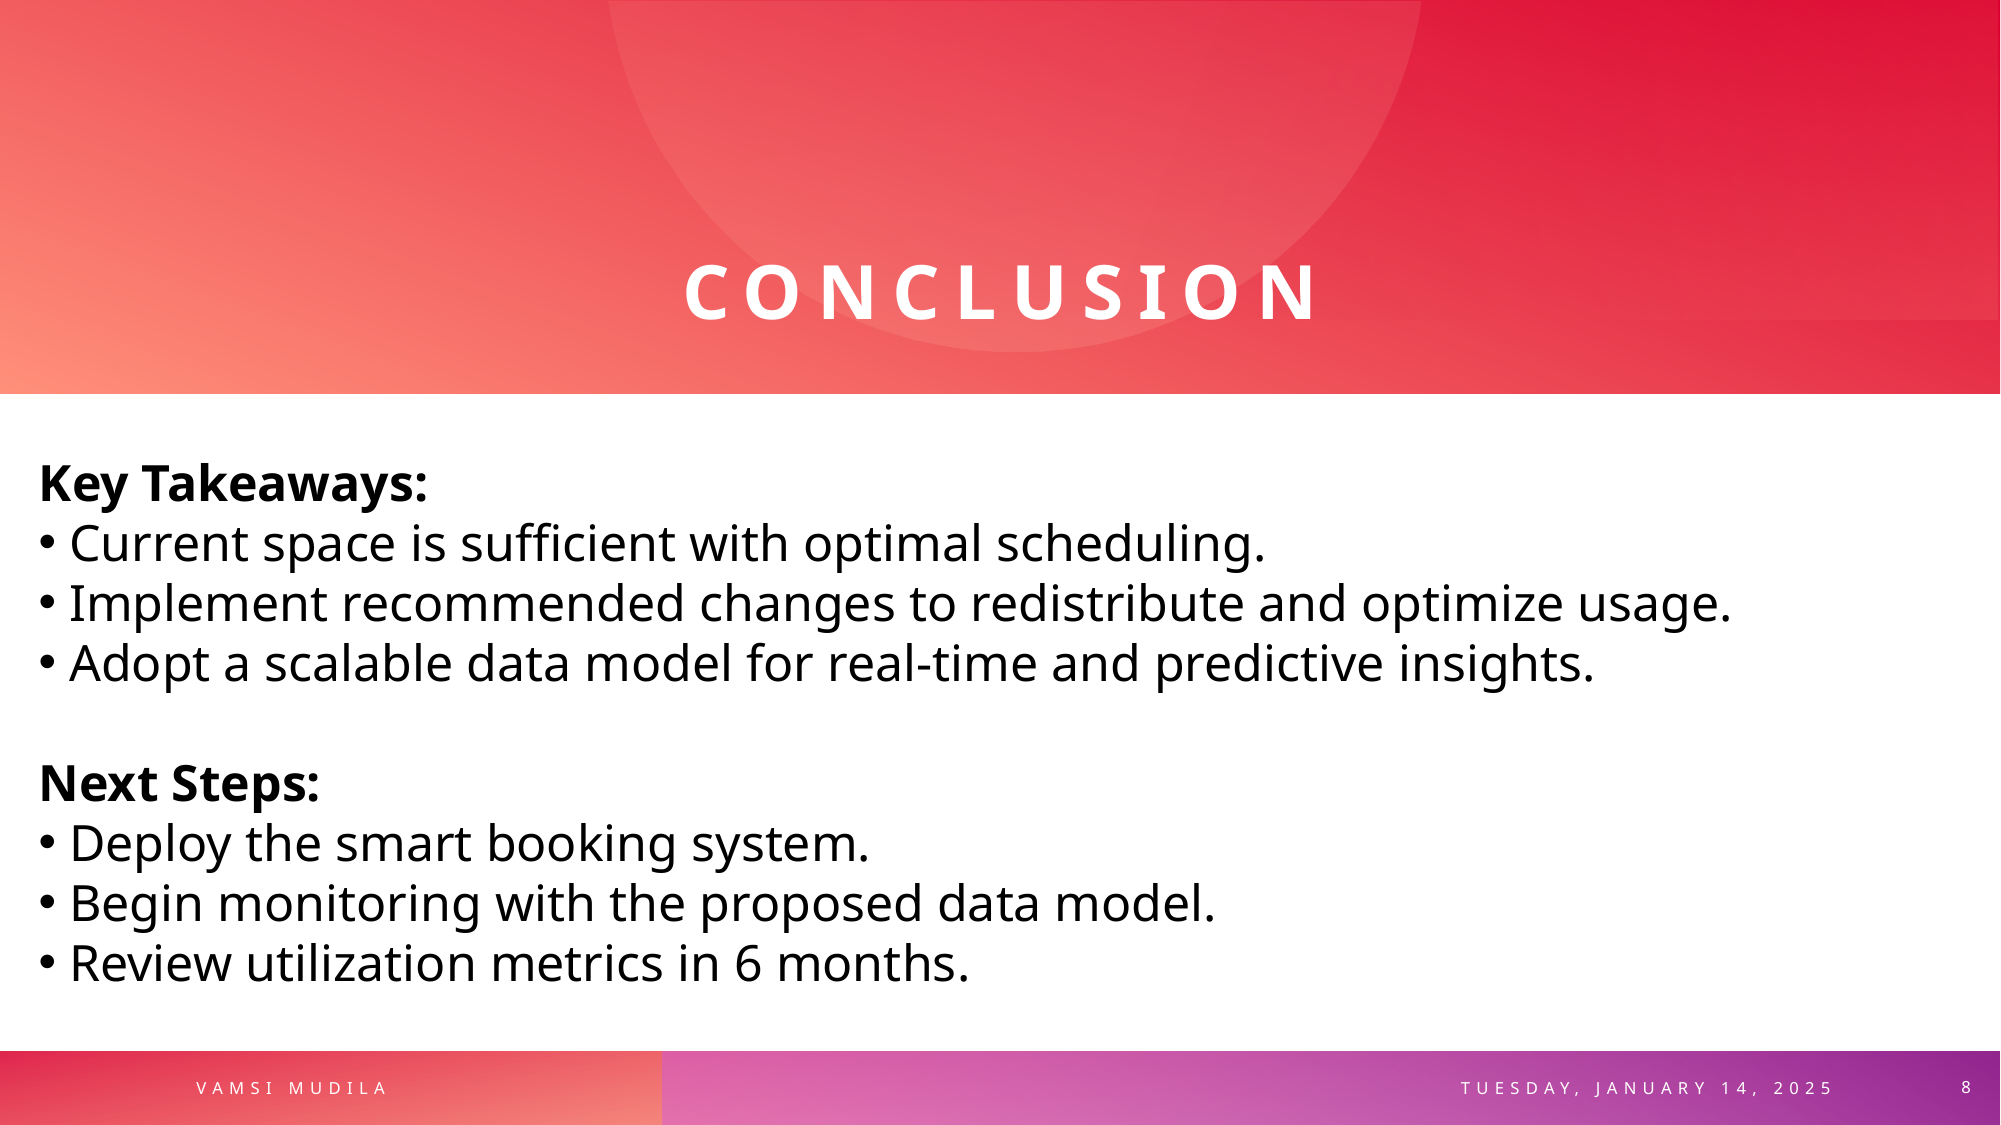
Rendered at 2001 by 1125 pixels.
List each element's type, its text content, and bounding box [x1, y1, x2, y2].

title Conclusion [159, 131, 1840, 335]
list Key Takeaways: Current space is sufficient with optimal scheduling. Implement recommended changes to redistribute and optimize usage. Adopt a scalable data model for real-time and predictive insights. Next Steps: Deploy the smart booking system. Begin monitoring with the proposed data model. Review utilization metrics in 6 months. [23, 419, 1936, 1073]
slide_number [23, 1073, 1905, 1125]
slide_number 8 [1913, 1051, 1986, 1125]
